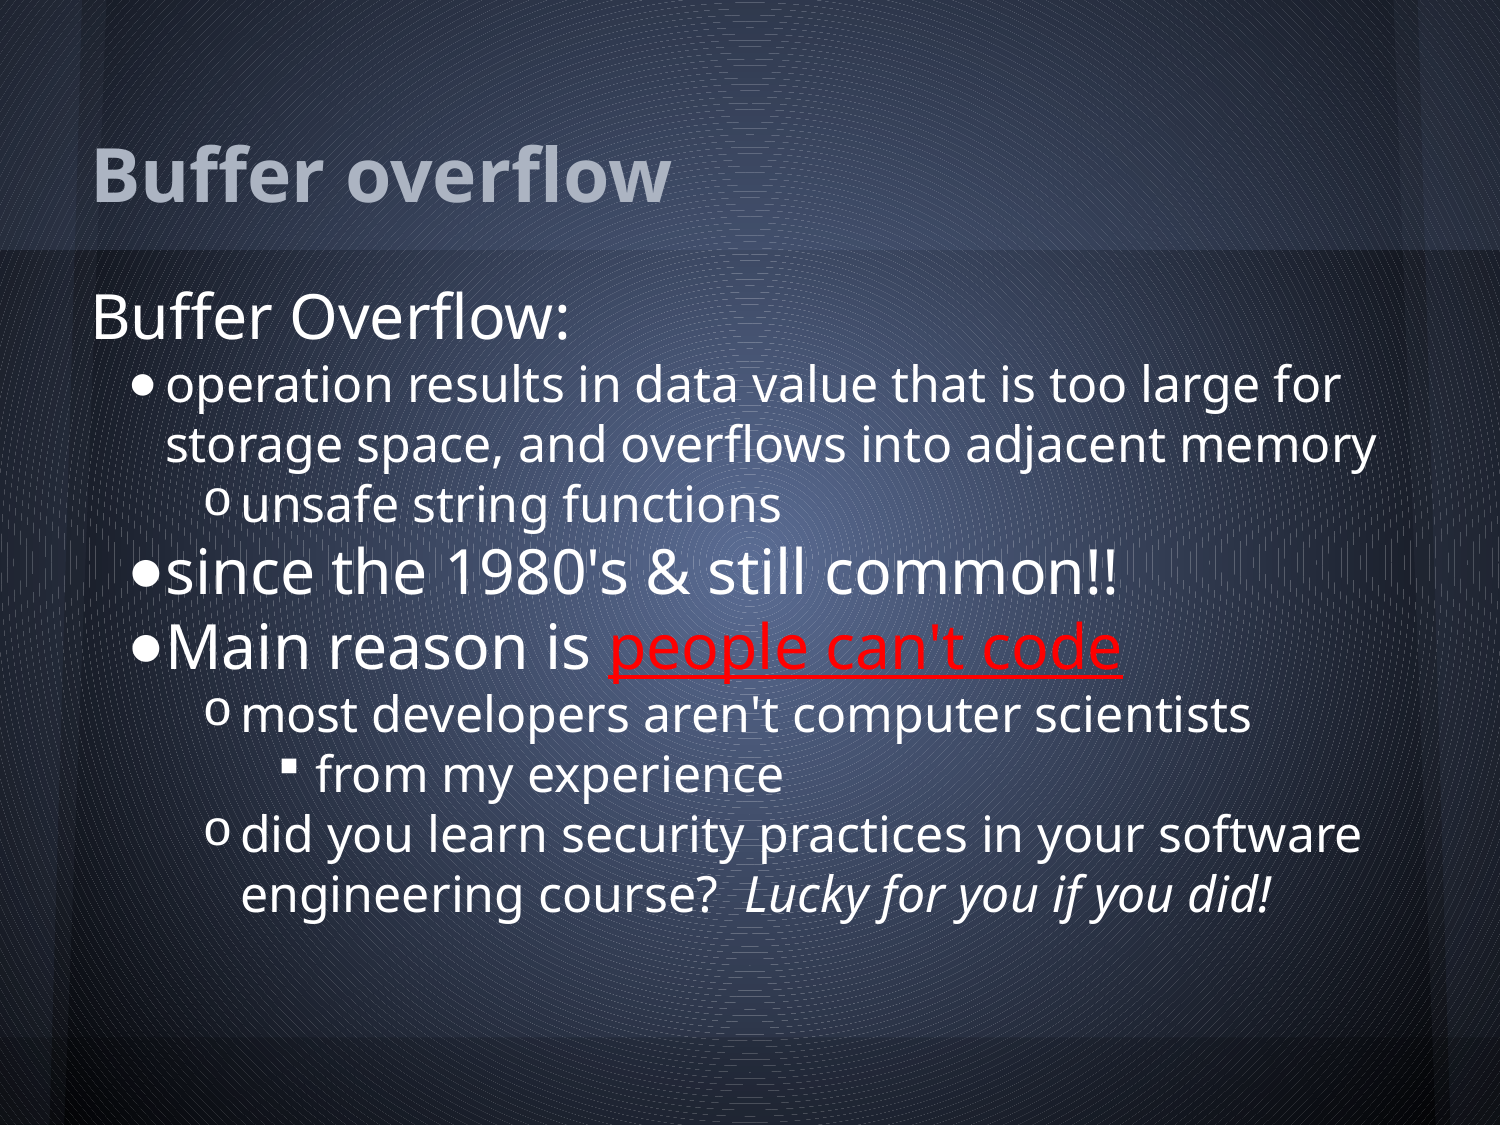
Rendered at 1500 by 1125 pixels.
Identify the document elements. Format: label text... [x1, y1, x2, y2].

title Buffer overflow [75, 45, 1425, 233]
list Buffer Overflow: operation results in data value that is too large for storage space, and overflows into adjacent memory unsafe string functions since the 1980's & still common!! Main reason is people can't code most developers aren't computer scientists from my experience did you learn security practices in your software engineering course? Lucky for you if you did! [75, 262, 1425, 1078]
